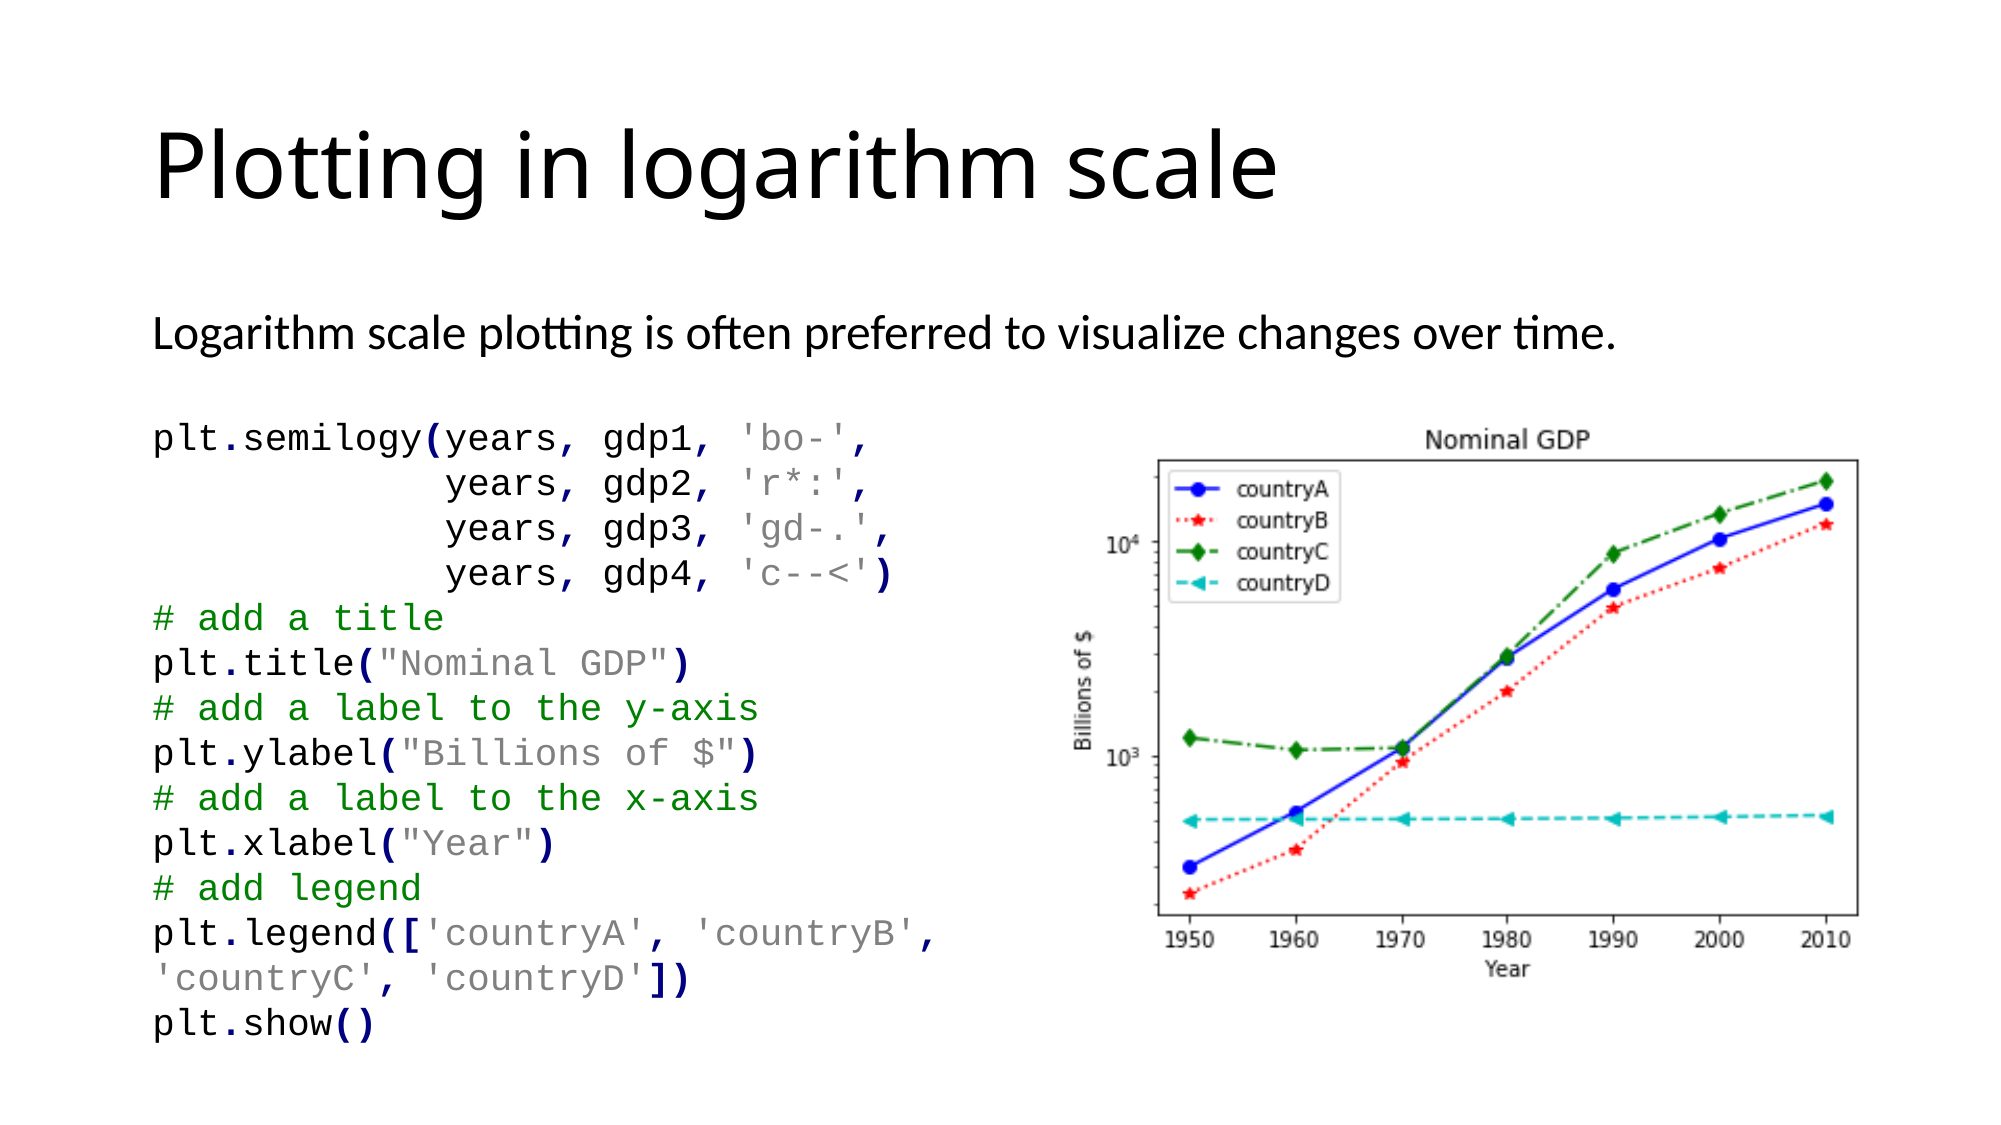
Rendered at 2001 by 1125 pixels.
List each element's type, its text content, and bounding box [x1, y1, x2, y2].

text_box plt.semilogy(years, gdp1, 'bo-', years, gdp2, 'r*:', years, gdp3, 'gd-.', years, gdp4, 'c--<') # add a title plt.title("Nominal GDP") # add a label to the y-axis plt.ylabel("Billions of $") # add a label to the x-axis plt.xlabel("Year") # add legend plt.legend(['countryA', 'countryB', 'countryC', 'countryD']) plt.show() [137, 405, 1138, 1051]
picture [1060, 414, 1878, 994]
list Logarithm scale plotting is often preferred to visualize changes over time. [137, 299, 1863, 406]
title Plotting in logarithm scale [137, 59, 1863, 278]
